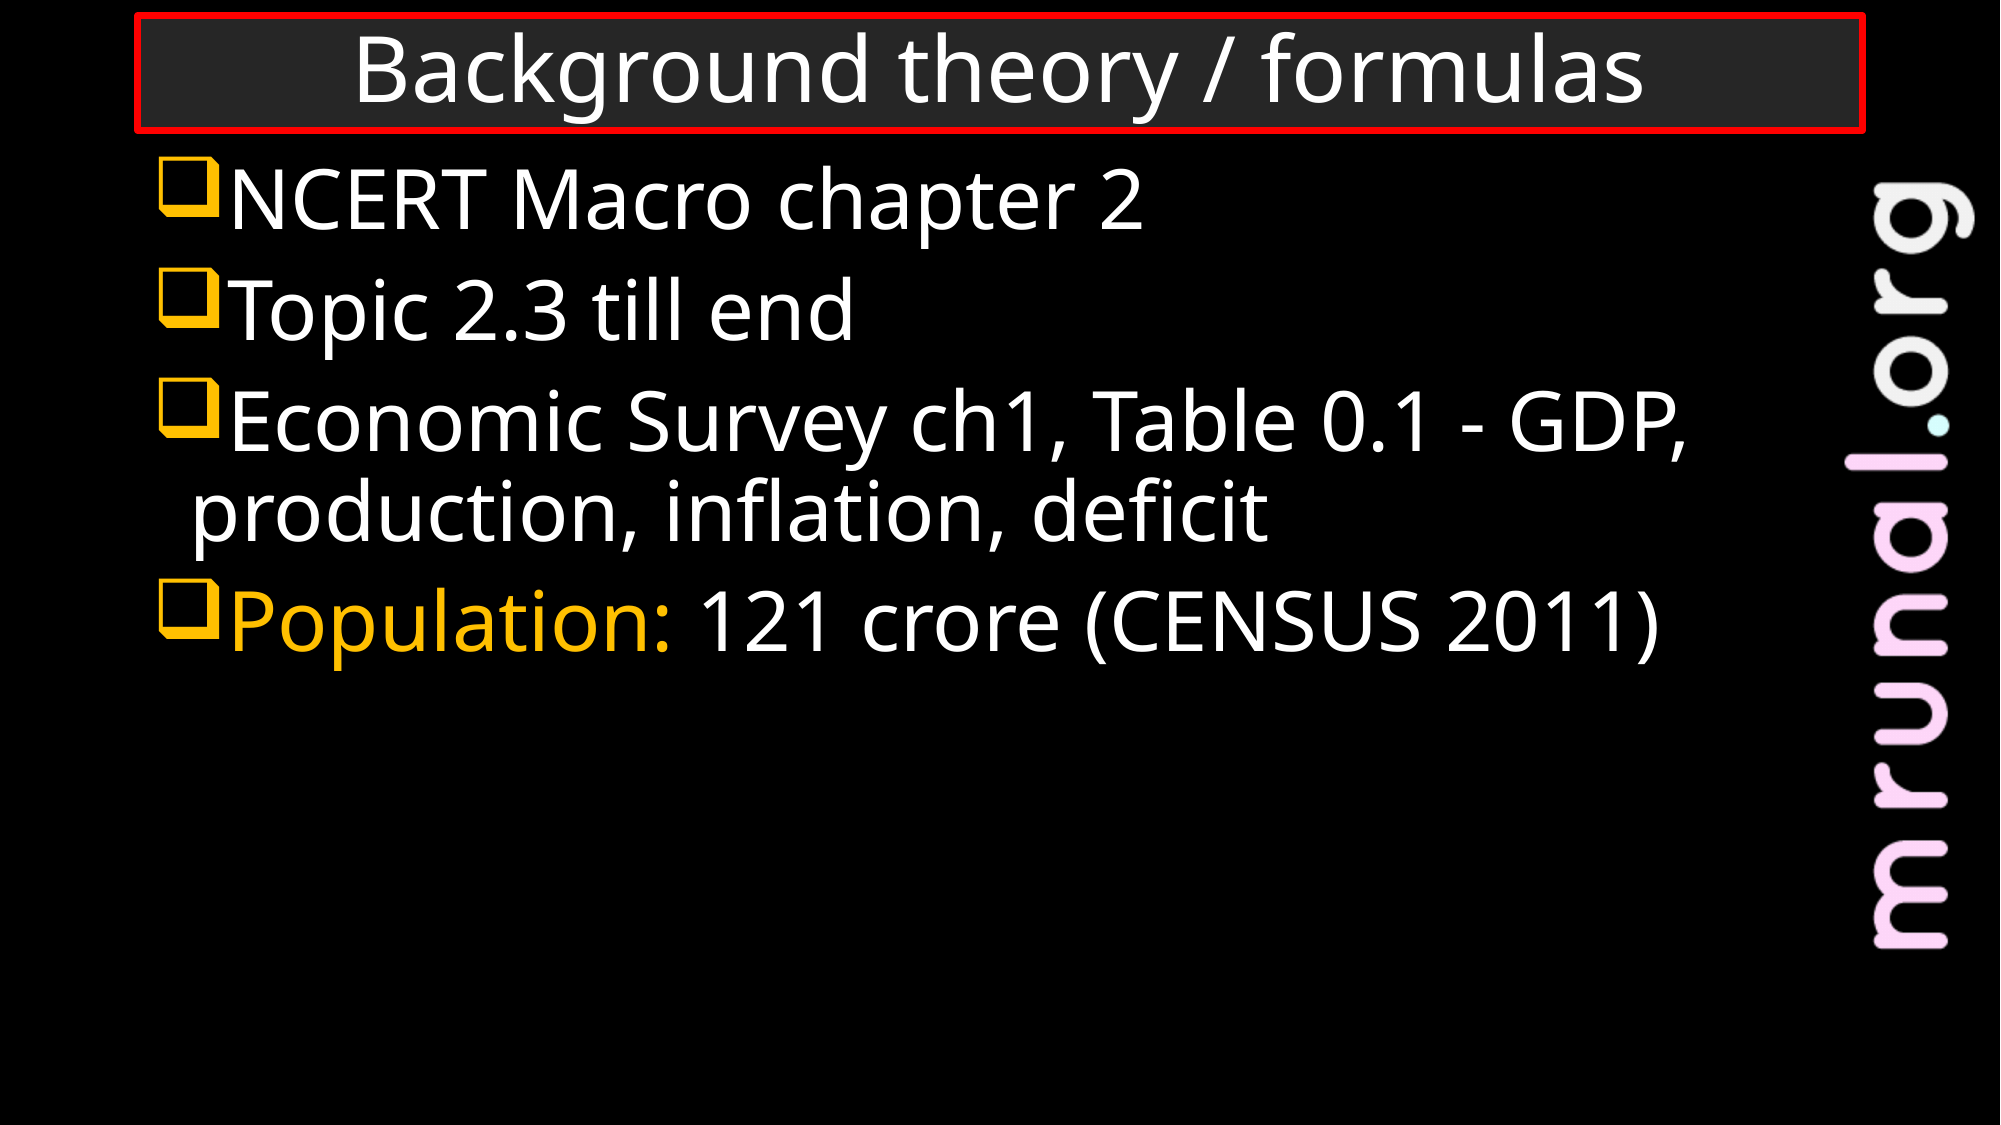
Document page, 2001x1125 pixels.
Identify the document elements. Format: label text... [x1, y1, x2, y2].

list NCERT Macro chapter 2 Topic 2.3 till end Economic Survey ch1, Table 0.1 - GDP, production, inflation, deficit Population: 121 crore (CENSUS 2011) [137, 149, 1863, 1014]
title Background theory / formulas [134, 12, 1866, 134]
